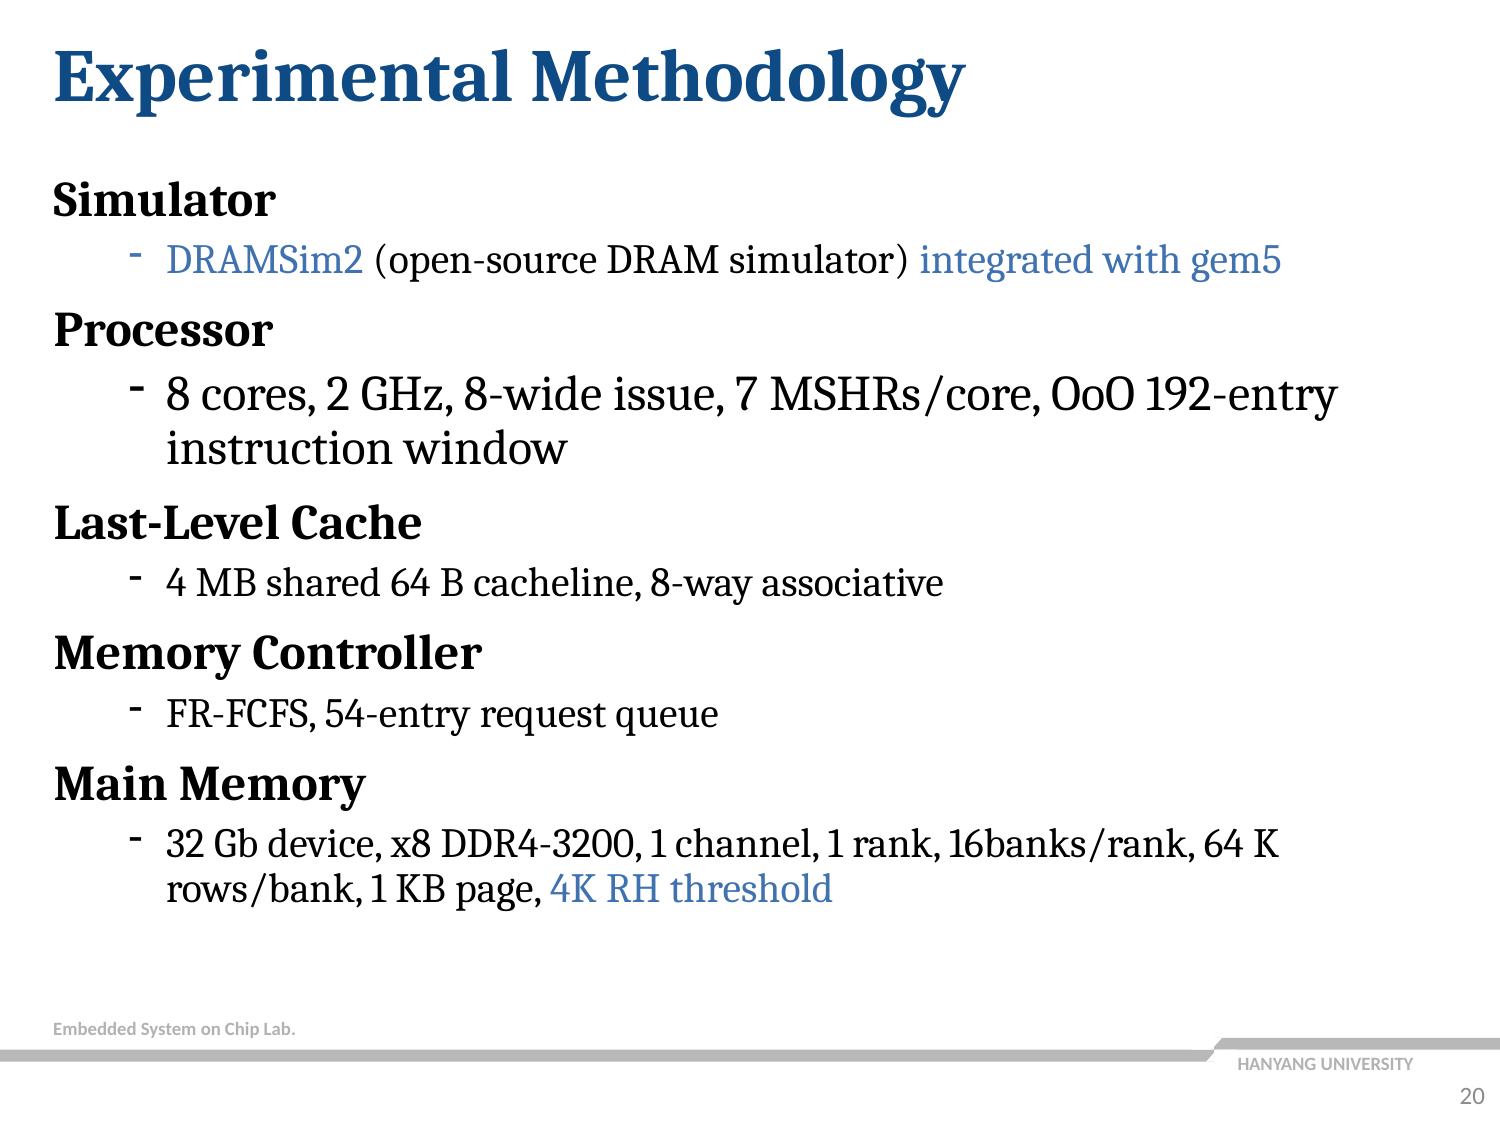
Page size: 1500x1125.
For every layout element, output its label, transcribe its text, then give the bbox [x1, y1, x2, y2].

list Simulator DRAMSim2 (open-source DRAM simulator) integrated with gem5 Processor 8 cores, 2 GHz, 8-wide issue, 7 MSHRs/core, OoO 192-entry instruction window Last-Level Cache 4 MB shared 64 B cacheline, 8-way associative Memory Controller FR-FCFS, 54-entry request queue Main Memory 32 Gb device, x8 DDR4-3200, 1 channel, 1 rank, 16banks/rank, 64 K rows/bank, 1 KB page, 4K RH threshold [38, 165, 1419, 1009]
slide_number 20 [1431, 1065, 1500, 1125]
list Experimental Methodology [38, 29, 1452, 136]
